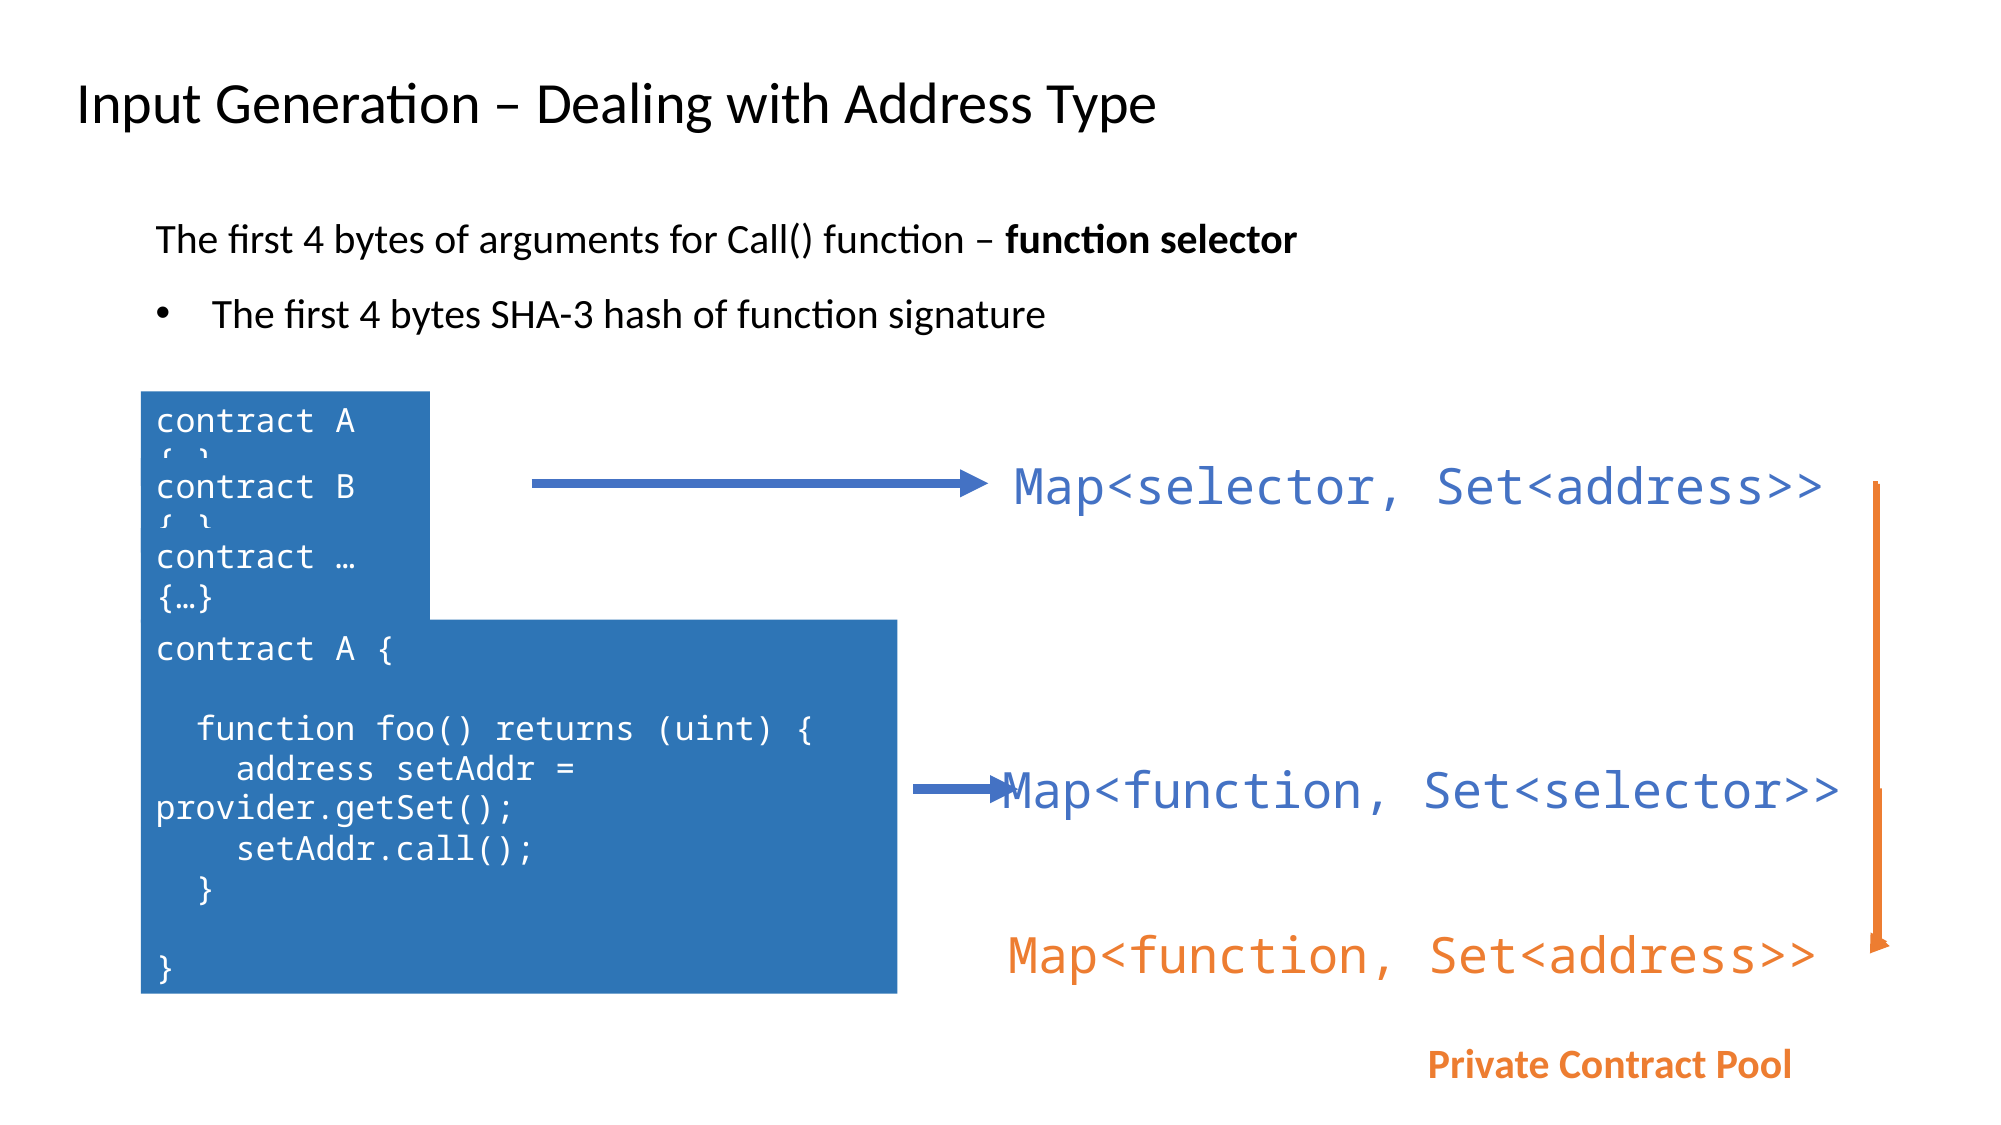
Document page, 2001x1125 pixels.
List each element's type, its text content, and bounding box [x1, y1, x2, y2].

text_box Map<function, Set<selector>> [965, 751, 1869, 826]
text_box The first 4 bytes of arguments for Call() function – function selector The first 4 bytes SHA-3 hash of function signature [140, 179, 1424, 344]
text_box contract A {…} [140, 391, 430, 458]
text_box Map<function, Set<address>> [956, 916, 1870, 991]
text_box contract B {…} [140, 458, 430, 528]
text_box Map<selector, Set<address>> [963, 446, 1877, 522]
text_box Input Generation – Dealing with Address Type [61, 57, 1281, 143]
text_box Private Contract Pool [1413, 1029, 1820, 1095]
text_box contract … {…} [140, 528, 430, 623]
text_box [1869, 484, 1877, 788]
text_box contract A { function foo() returns (uint) { address setAddr = provider.getSet(); setAddr.call(); } } [140, 619, 898, 994]
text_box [1869, 788, 1880, 954]
